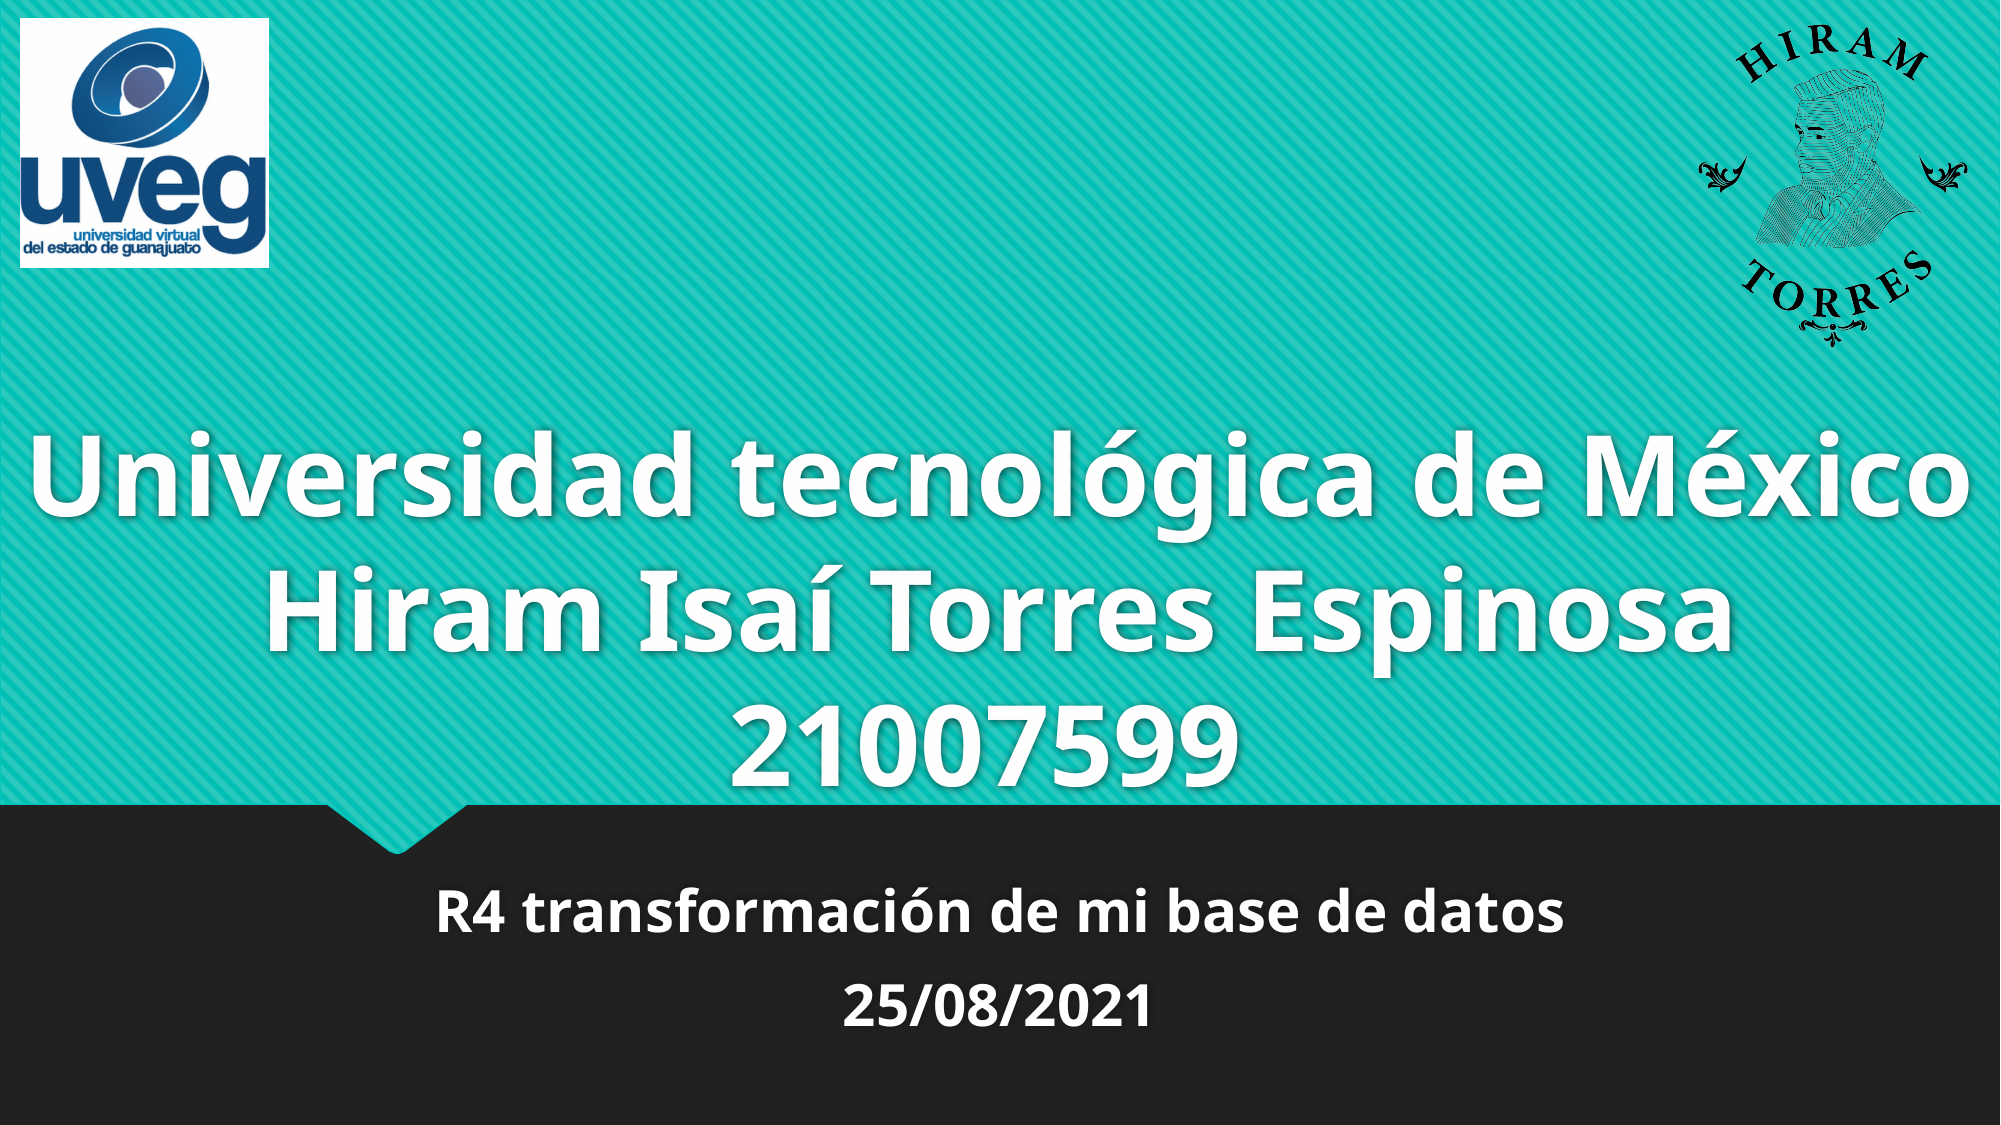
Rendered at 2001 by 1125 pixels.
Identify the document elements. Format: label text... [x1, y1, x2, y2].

picture [20, 18, 269, 268]
title Universidad tecnológica de México Hiram Isaí Torres Espinosa 21007599 [8, 428, 1992, 952]
picture [1608, 12, 2000, 360]
subtitle R4 transformación de mi base de datos 25/08/2021 [132, 866, 1868, 1113]
